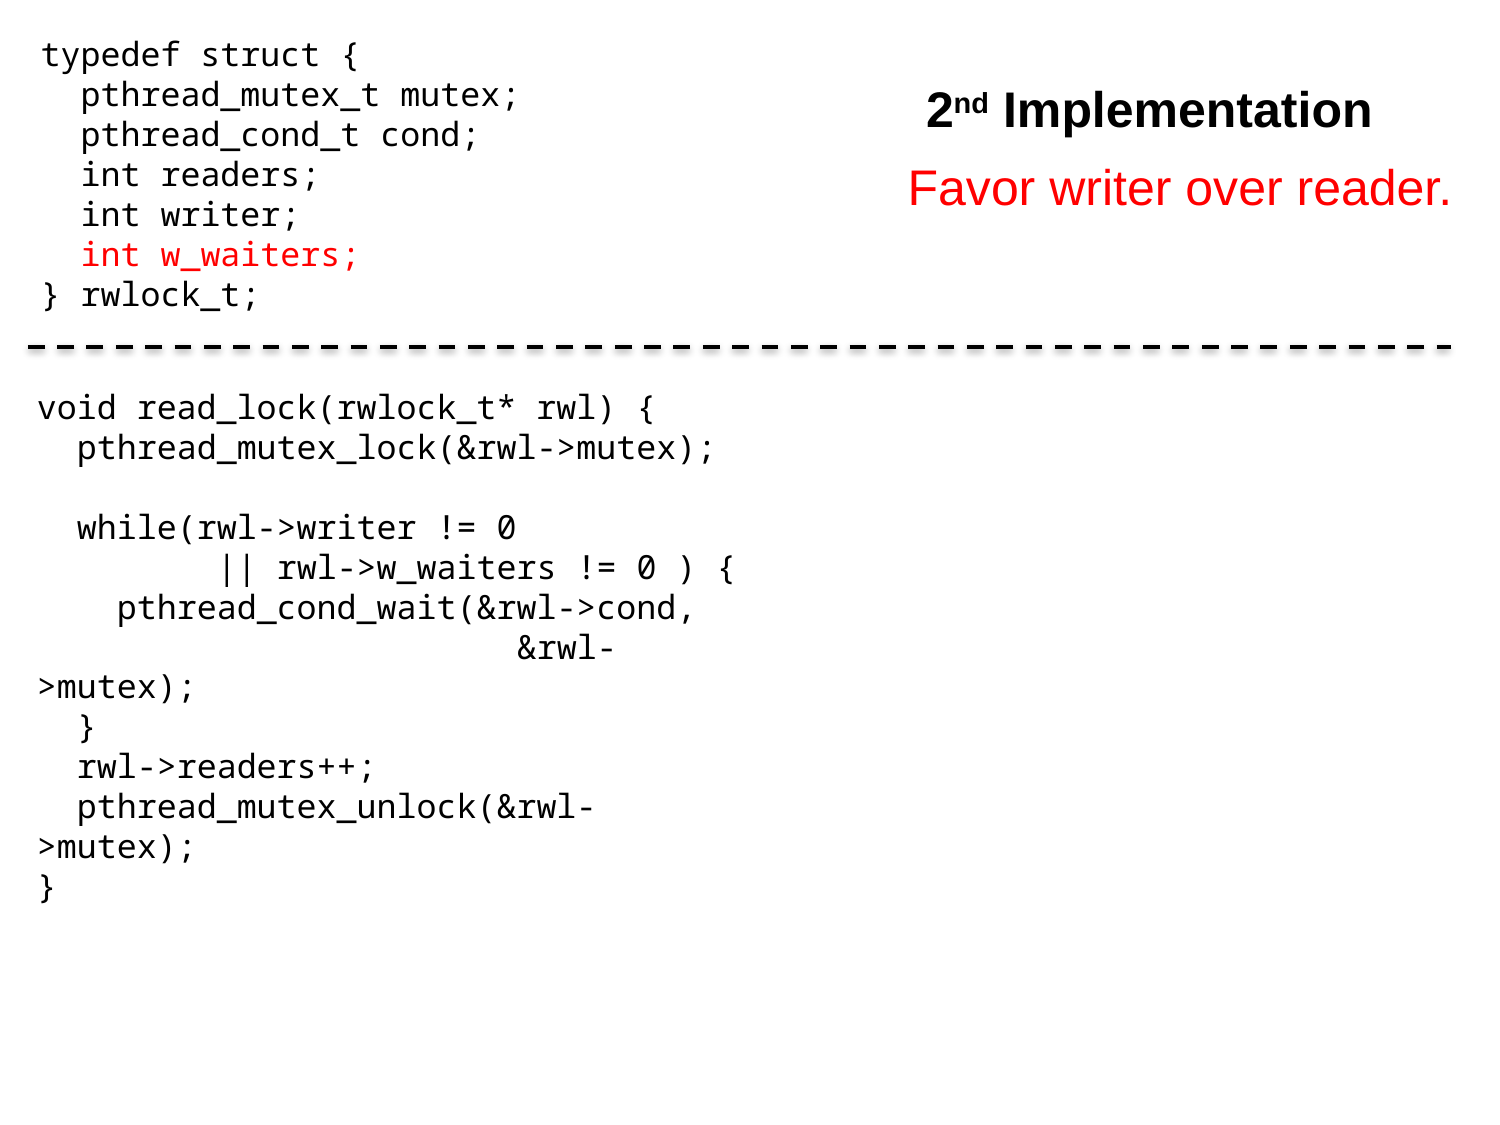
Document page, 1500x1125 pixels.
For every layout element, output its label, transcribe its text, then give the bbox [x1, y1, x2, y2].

text_box Favor writer over reader. [892, 148, 1482, 224]
text_box typedef struct { pthread_mutex_t mutex; pthread_cond_t cond; int readers; int writer; int w_waiters; } rwlock_t; [25, 25, 1013, 321]
title 2nd Implementation [846, 14, 1453, 202]
text_box void read_lock(rwlock_t* rwl) { pthread_mutex_lock(&rwl->mutex); while(rwl->writer != 0 || rwl->w_waiters != 0 ) { pthread_cond_wait(&rwl->cond, &rwl->mutex); } rwl->readers++; pthread_mutex_unlock(&rwl->mutex); } [22, 378, 757, 913]
